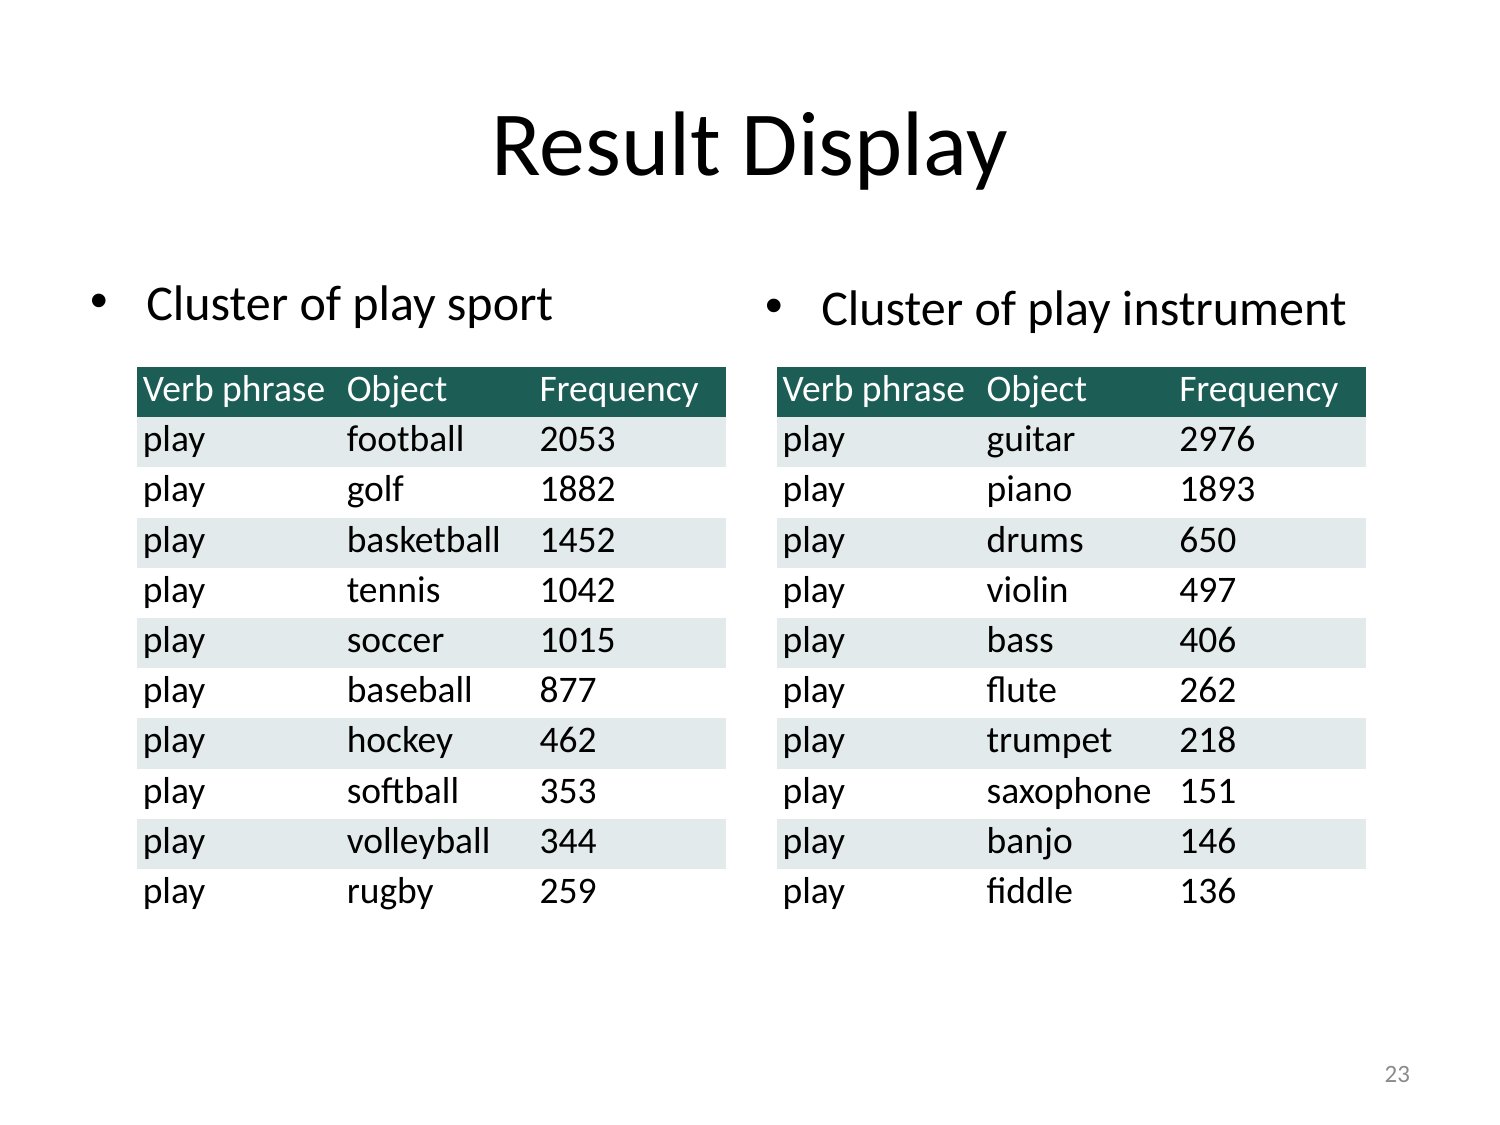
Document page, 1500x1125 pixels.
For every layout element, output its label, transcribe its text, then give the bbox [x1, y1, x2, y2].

table_cell play [777, 668, 980, 718]
table_cell golf [341, 467, 533, 518]
table_cell play [137, 869, 341, 919]
table_cell play [137, 718, 341, 769]
table_cell 650 [1173, 518, 1366, 568]
table_cell violin [980, 568, 1173, 618]
table_cell play [777, 568, 980, 618]
table_cell 1452 [533, 518, 726, 568]
table_cell fiddle [980, 869, 1173, 919]
table_cell flute [980, 668, 1173, 718]
table_cell softball [341, 769, 533, 819]
table_cell play [777, 819, 980, 869]
table_cell football [341, 417, 533, 467]
table_cell banjo [980, 819, 1173, 869]
table_cell 2976 [1173, 417, 1366, 467]
table_cell 406 [1173, 618, 1366, 668]
table_cell baseball [341, 668, 533, 718]
table_cell 353 [533, 769, 726, 819]
table_cell play [777, 769, 980, 819]
table_cell 146 [1173, 819, 1366, 869]
table_cell 344 [533, 819, 726, 869]
table_cell piano [980, 467, 1173, 518]
table_cell tennis [341, 568, 533, 618]
table_cell basketball [341, 518, 533, 568]
table_cell trumpet [980, 718, 1173, 769]
table_cell volleyball [341, 819, 533, 869]
table_cell play [137, 769, 341, 819]
table_cell play [137, 518, 341, 568]
table_cell play [777, 718, 980, 769]
table_cell soccer [341, 618, 533, 668]
table_cell play [777, 518, 980, 568]
table_cell 151 [1173, 769, 1366, 819]
table_cell play [777, 417, 980, 467]
table_cell drums [980, 518, 1173, 568]
text_box Cluster of play instrument [749, 267, 1363, 1011]
table_cell 259 [533, 869, 726, 919]
table_cell play [777, 467, 980, 518]
text_box Cluster of play sport [74, 262, 688, 1005]
table_cell rugby [341, 869, 533, 919]
slide_number 22 [1074, 1042, 1425, 1103]
table_cell play [137, 568, 341, 618]
table_cell 877 [533, 668, 726, 718]
table_header Frequency [533, 367, 726, 417]
table_cell hockey [341, 718, 533, 769]
table_cell play [137, 618, 341, 668]
title Result Display [75, 45, 1425, 233]
table_cell 462 [533, 718, 726, 769]
table_header Object [980, 367, 1173, 417]
table_header Verb phrase [777, 367, 980, 417]
table_cell play [777, 618, 980, 668]
table_cell guitar [980, 417, 1173, 467]
table_cell play [137, 819, 341, 869]
table_header Object [341, 367, 533, 417]
table_header Verb phrase [137, 367, 341, 417]
table_cell bass [980, 618, 1173, 668]
table_cell play [137, 417, 341, 467]
table_cell saxophone [980, 769, 1173, 819]
table_cell 262 [1173, 668, 1366, 718]
table_cell 218 [1173, 718, 1366, 769]
table_cell 2053 [533, 417, 726, 467]
table_cell 1042 [533, 568, 726, 618]
table_cell 1893 [1173, 467, 1366, 518]
table_cell 497 [1173, 568, 1366, 618]
table_cell 1882 [533, 467, 726, 518]
table_cell play [137, 668, 341, 718]
table_header Frequency [1173, 367, 1366, 417]
table_cell 136 [1173, 869, 1366, 919]
table_cell play [777, 869, 980, 919]
table_cell 1015 [533, 618, 726, 668]
table_cell play [137, 467, 341, 518]
